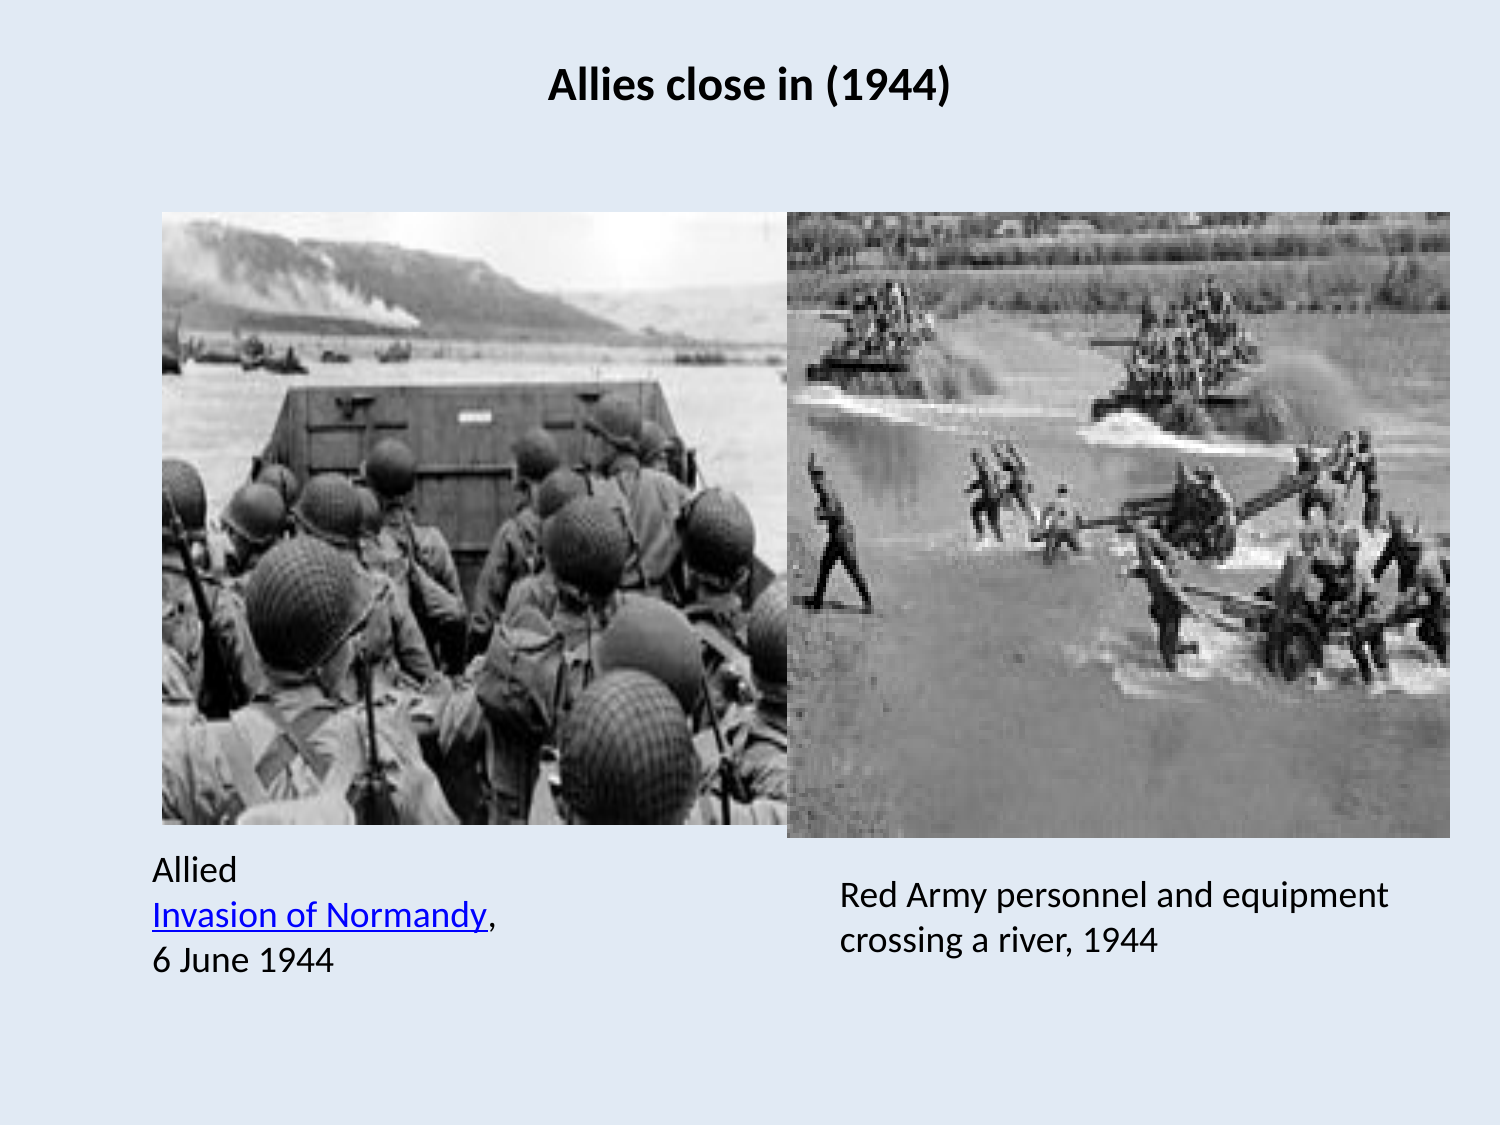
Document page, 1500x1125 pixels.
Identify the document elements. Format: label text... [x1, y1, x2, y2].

text_box Red Army personnel and equipment crossing a river, 1944 [824, 862, 1413, 968]
text_box Allied Invasion of Normandy, 6 June 1944 [137, 837, 525, 988]
picture [162, 212, 1451, 838]
title Allies close in (1944) [75, 45, 1425, 175]
